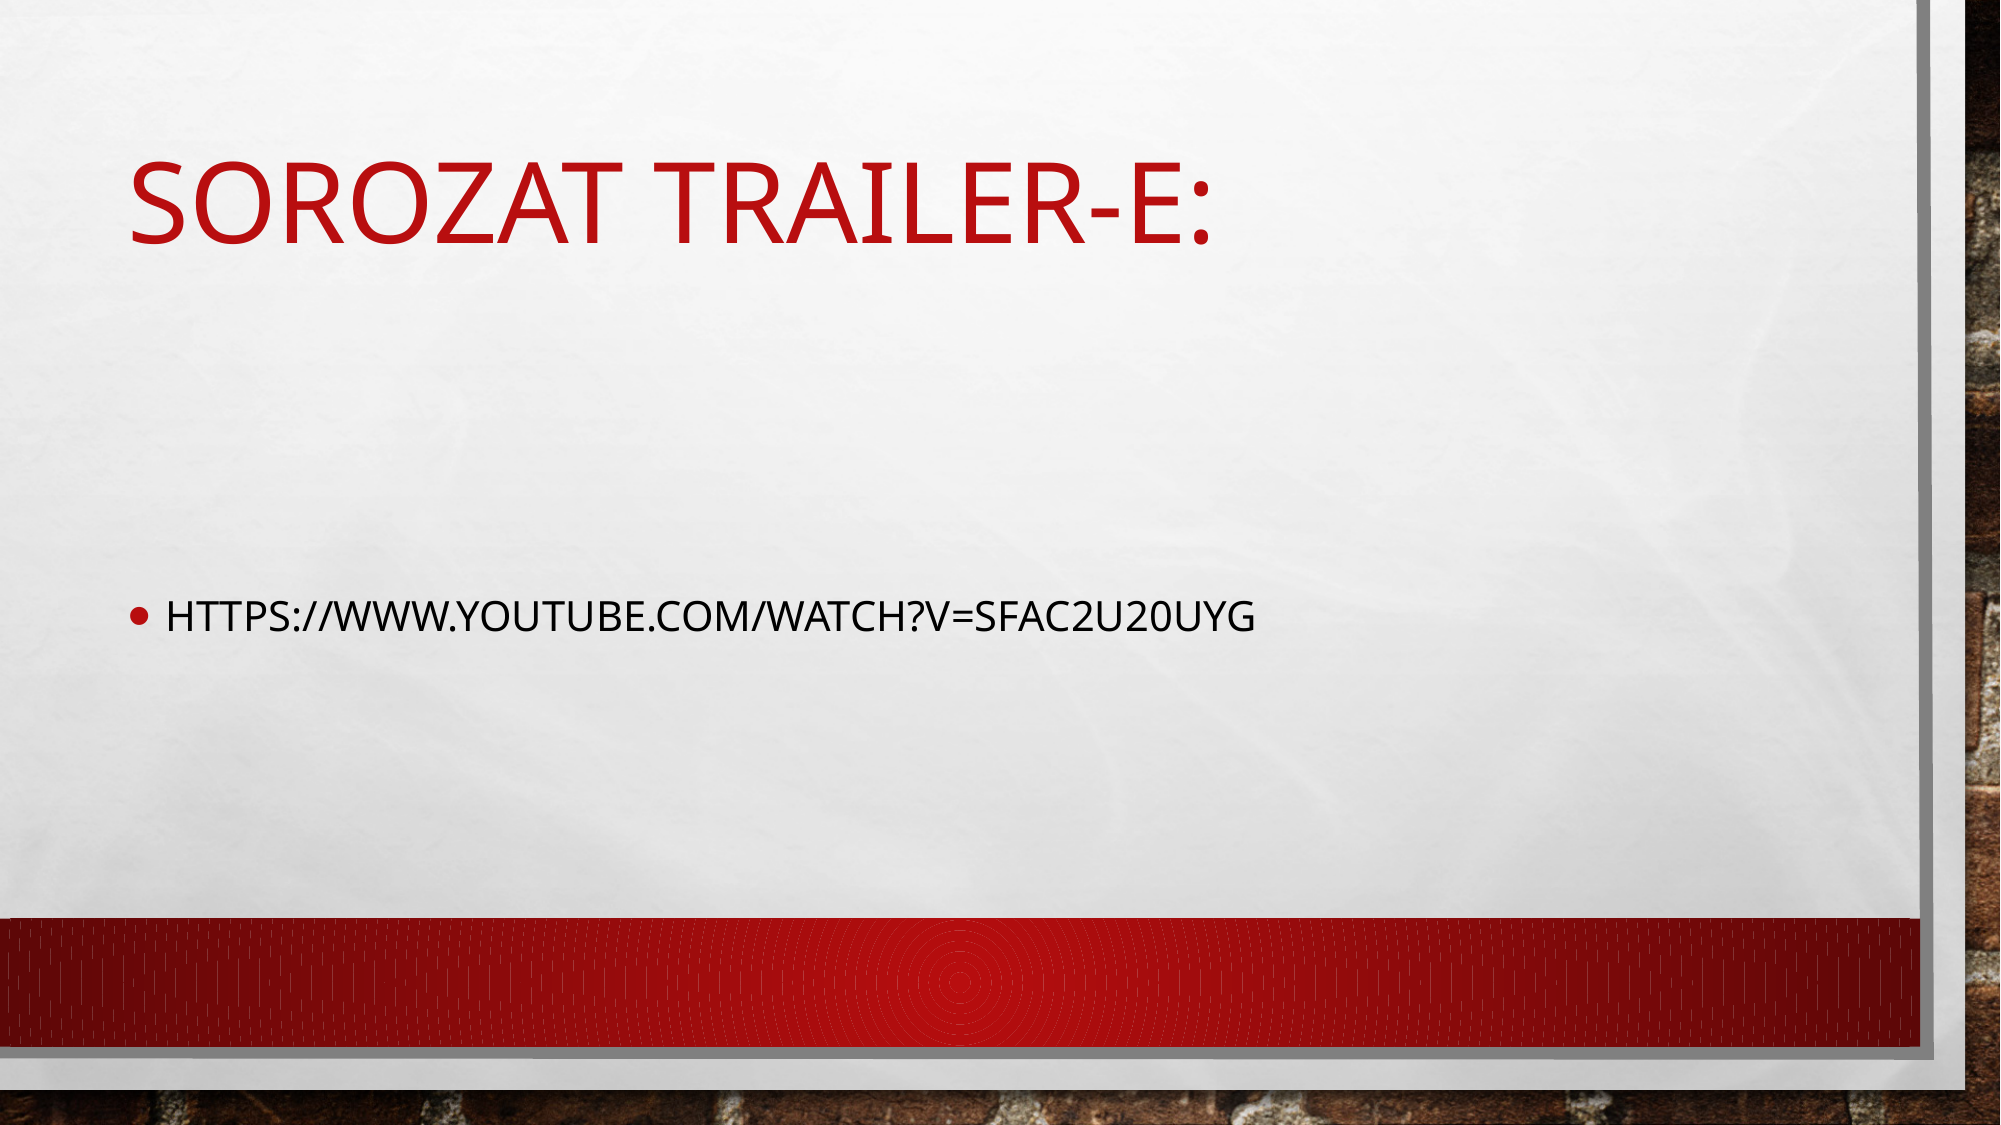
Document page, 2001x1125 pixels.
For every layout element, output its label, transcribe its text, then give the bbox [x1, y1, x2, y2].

title Sorozat trailer-e: [112, 112, 1818, 302]
list https://www.youtube.com/watch?v=sfAc2U20uyg [112, 338, 1818, 882]
picture [0, 0, 2000, 1125]
